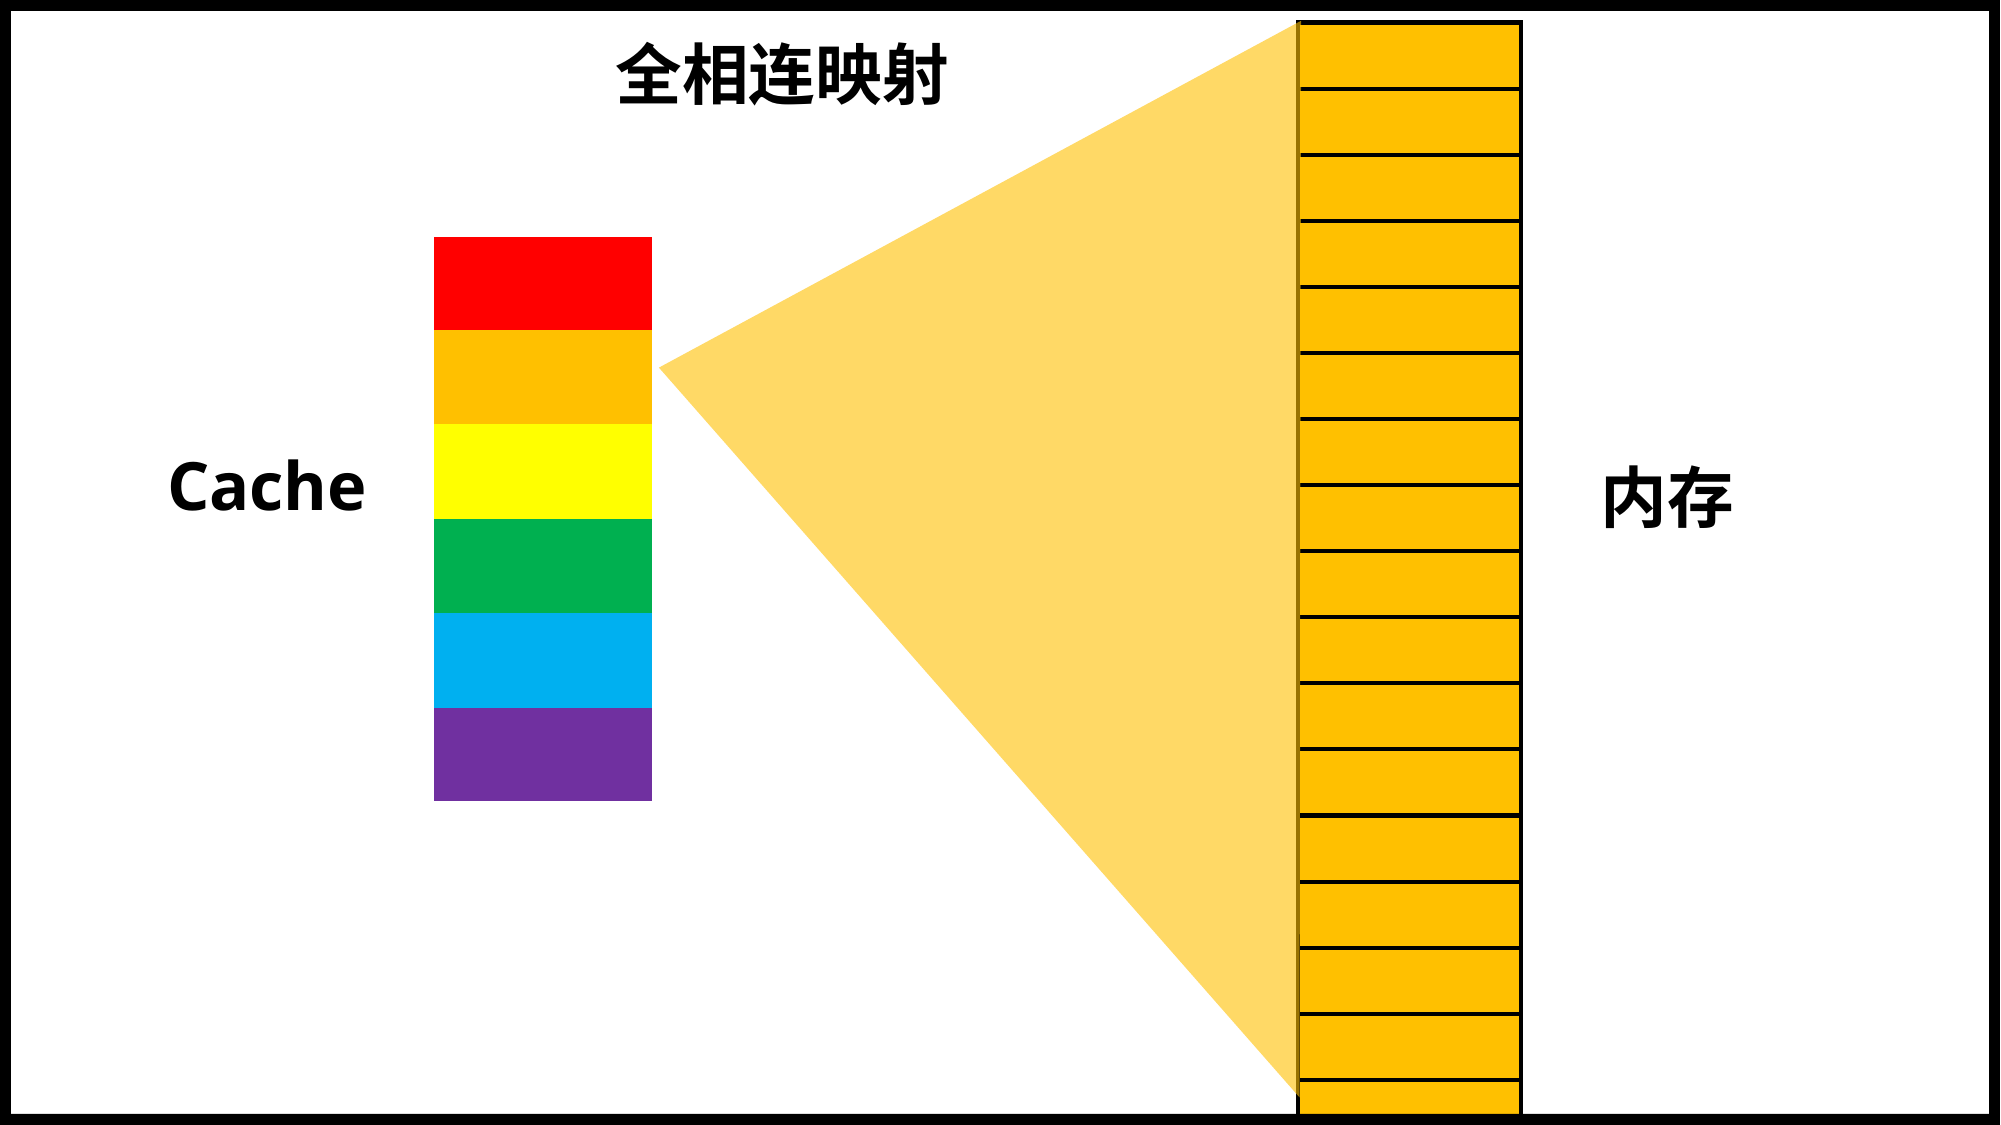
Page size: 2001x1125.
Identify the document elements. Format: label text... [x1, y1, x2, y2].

table_cell [1302, 289, 1519, 351]
text_box 内存 [1586, 448, 1750, 544]
table_header [1303, 25, 1519, 87]
table_cell [1300, 1082, 1519, 1113]
table_cell [1302, 553, 1519, 615]
table_header [434, 237, 652, 330]
text_box 全相连映射 [600, 25, 965, 121]
table_cell [1302, 421, 1519, 483]
table_cell [434, 330, 652, 424]
table_cell [1301, 950, 1519, 1012]
table_cell [1302, 91, 1519, 153]
table_cell [1302, 223, 1519, 285]
table_cell [434, 424, 652, 519]
table_cell [1302, 487, 1519, 549]
table_cell [434, 519, 652, 613]
table_cell [1302, 619, 1519, 681]
text_box [657, 19, 1303, 1101]
text_box Cache [152, 435, 383, 531]
table_cell [1301, 818, 1519, 880]
table_cell [434, 613, 652, 708]
table_cell [1302, 157, 1519, 219]
table_cell [1301, 751, 1519, 813]
table_cell [1302, 355, 1519, 417]
table_cell [1301, 1016, 1519, 1078]
table_cell [434, 708, 652, 801]
table_cell [1302, 685, 1519, 747]
text_box [0, 0, 2000, 1125]
table_cell [1301, 884, 1519, 946]
